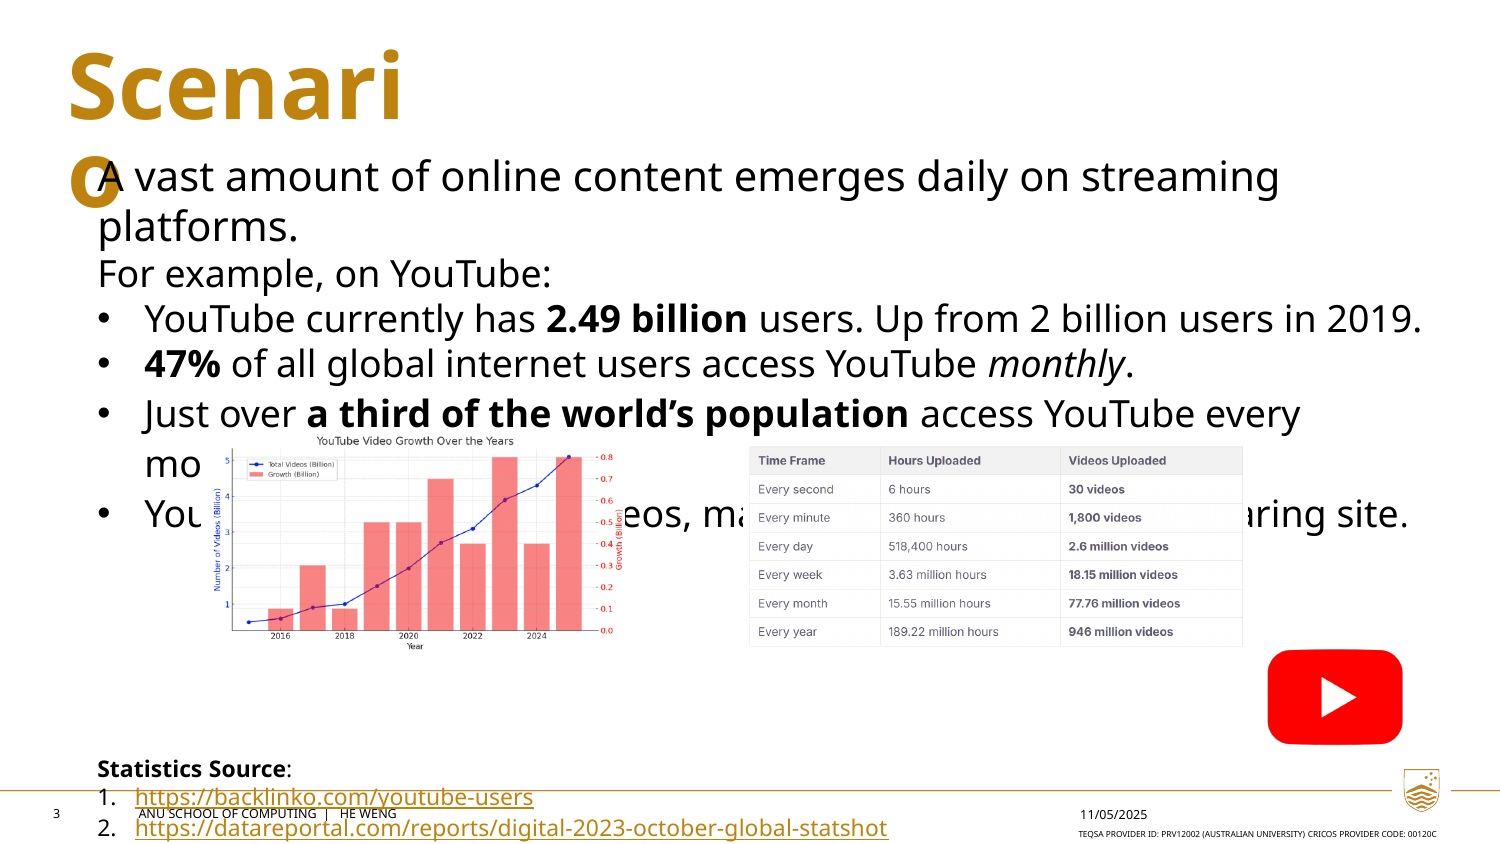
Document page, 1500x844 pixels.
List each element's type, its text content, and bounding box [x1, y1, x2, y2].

picture [0, 769, 82, 812]
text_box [82, 142, 1447, 844]
text_box Scenario [53, 41, 444, 233]
picture [1447, 769, 1500, 812]
slide_number 3 [53, 806, 82, 824]
